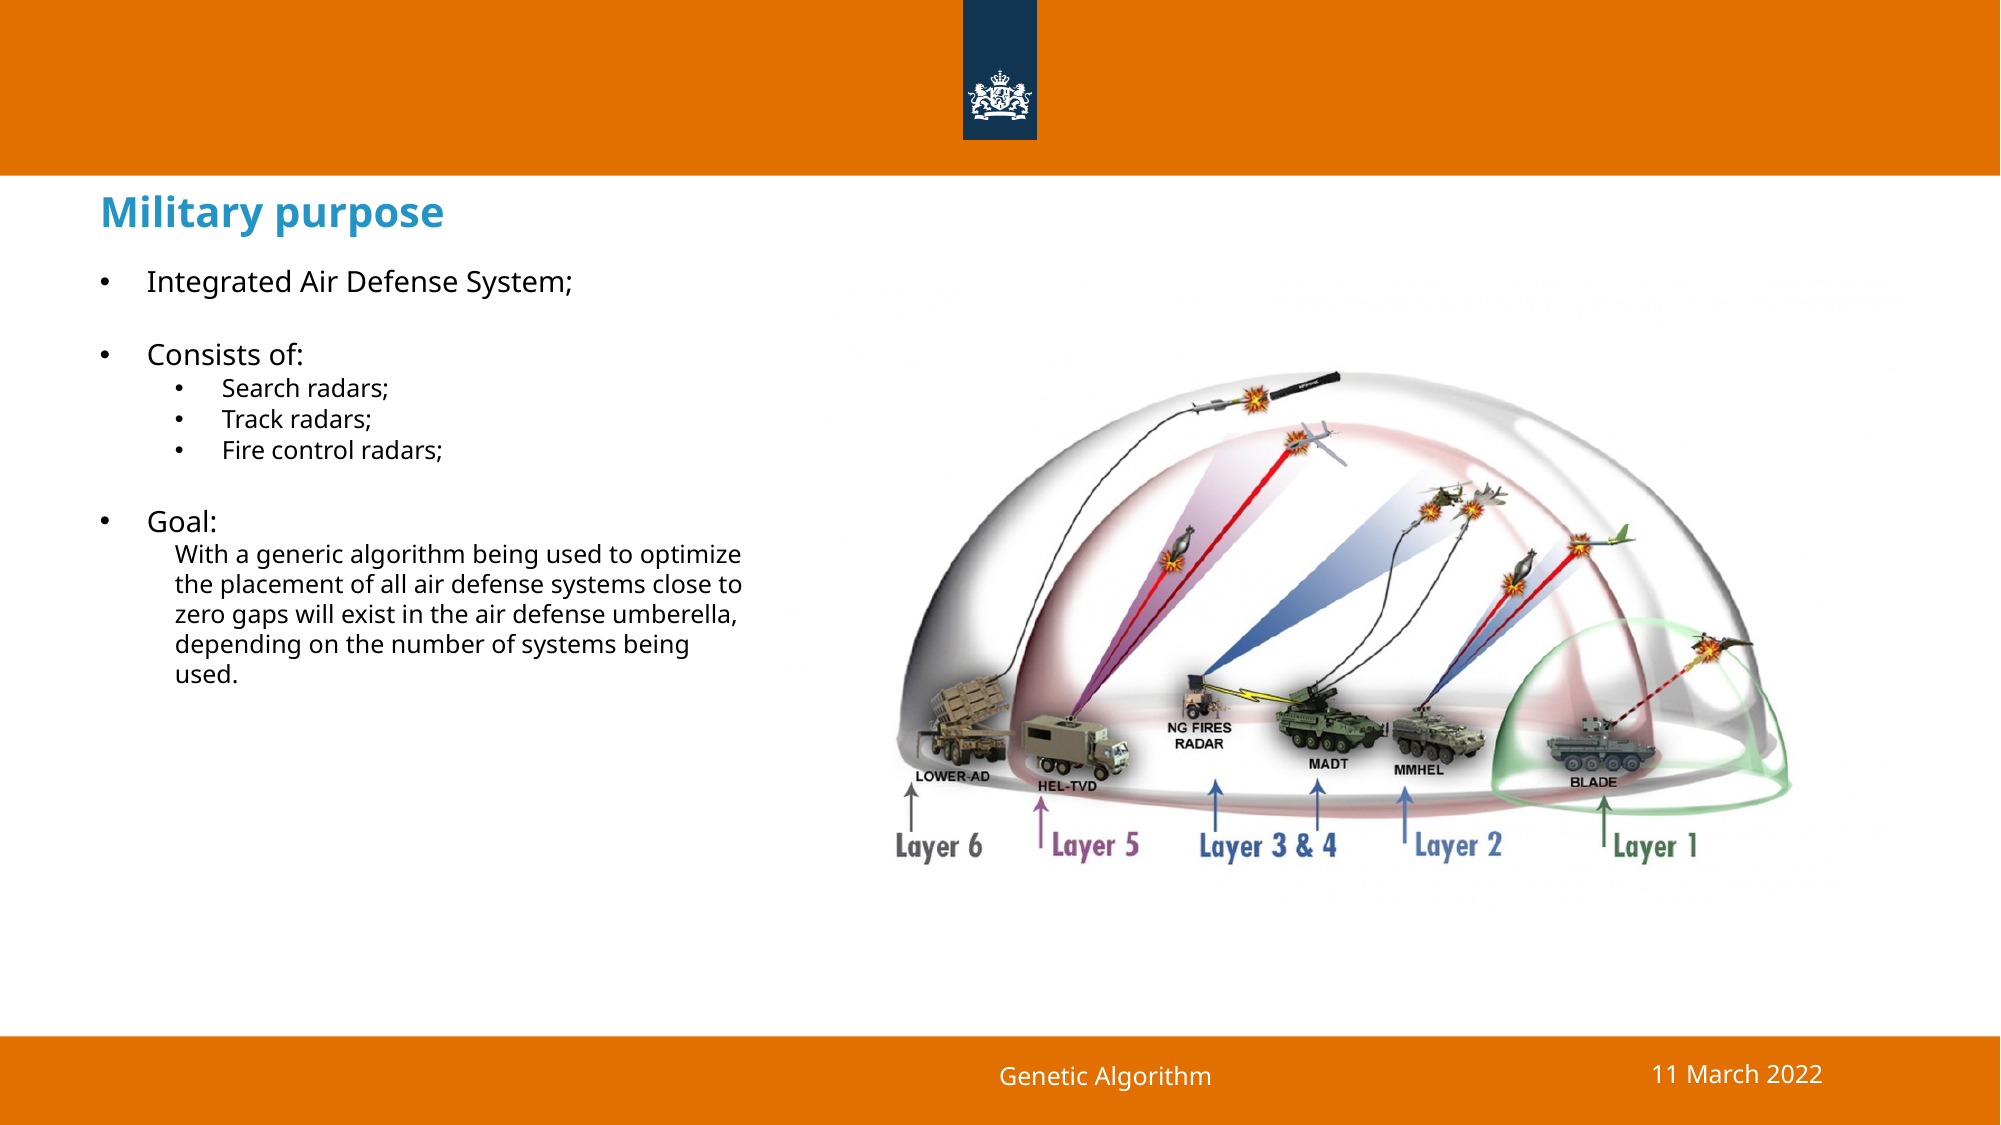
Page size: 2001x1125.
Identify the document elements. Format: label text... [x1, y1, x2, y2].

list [781, 280, 1901, 910]
list Integrated Air Defense System; Consists of: Search radars; Track radars; Fire control radars; Goal: With a generic algorithm being used to optimize the placement of all air defense systems close to zero gaps will exist in the air defense umberella, depending on the number of systems being used. [99, 263, 759, 1006]
picture [963, 0, 1037, 140]
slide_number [1635, 1043, 2000, 1104]
title Military purpose [99, 184, 759, 236]
